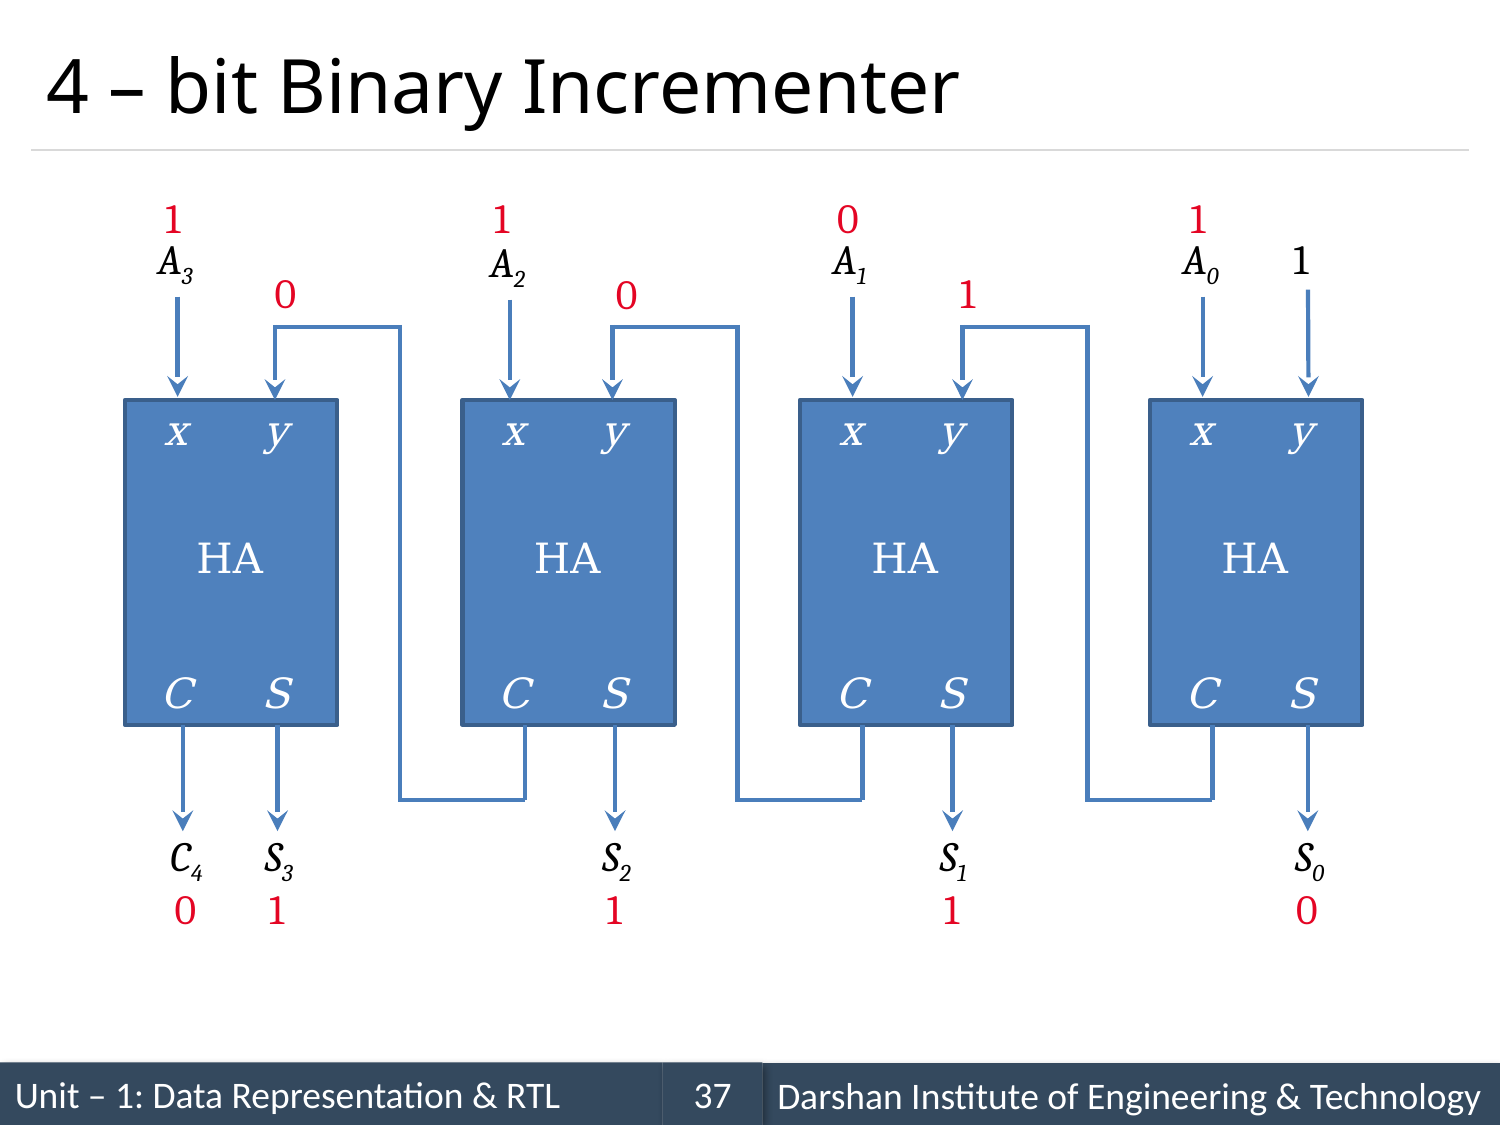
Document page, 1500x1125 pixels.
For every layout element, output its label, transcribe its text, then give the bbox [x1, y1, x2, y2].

text_box A2 [474, 228, 545, 300]
text_box 0 [822, 184, 874, 250]
text_box 1 [945, 259, 991, 325]
text_box 1 [1175, 184, 1221, 250]
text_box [1216, 396, 1363, 726]
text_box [274, 324, 526, 803]
text_box 1 [254, 875, 300, 940]
text_box 0 [259, 259, 312, 325]
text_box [529, 396, 607, 726]
text_box 0 [601, 260, 653, 325]
title 4 – bit Binary Incrementer [31, 17, 1469, 150]
text_box S1 [924, 821, 995, 894]
text_box S2 [587, 821, 658, 894]
text_box 1 [479, 184, 525, 250]
text_box C4 [155, 821, 225, 894]
text_box 1 [150, 184, 196, 250]
text_box A1 [817, 224, 888, 297]
text_box 1 [929, 875, 975, 940]
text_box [962, 324, 1213, 803]
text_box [124, 396, 269, 726]
text_box S3 [249, 821, 320, 894]
text_box 0 [1281, 875, 1333, 940]
text_box 1 [591, 875, 637, 940]
text_box 1 [1278, 224, 1338, 290]
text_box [866, 396, 957, 726]
text_box A0 [1167, 224, 1238, 297]
text_box S0 [1280, 821, 1350, 894]
text_box 0 [159, 875, 212, 940]
text_box A3 [142, 224, 213, 297]
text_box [612, 324, 863, 803]
